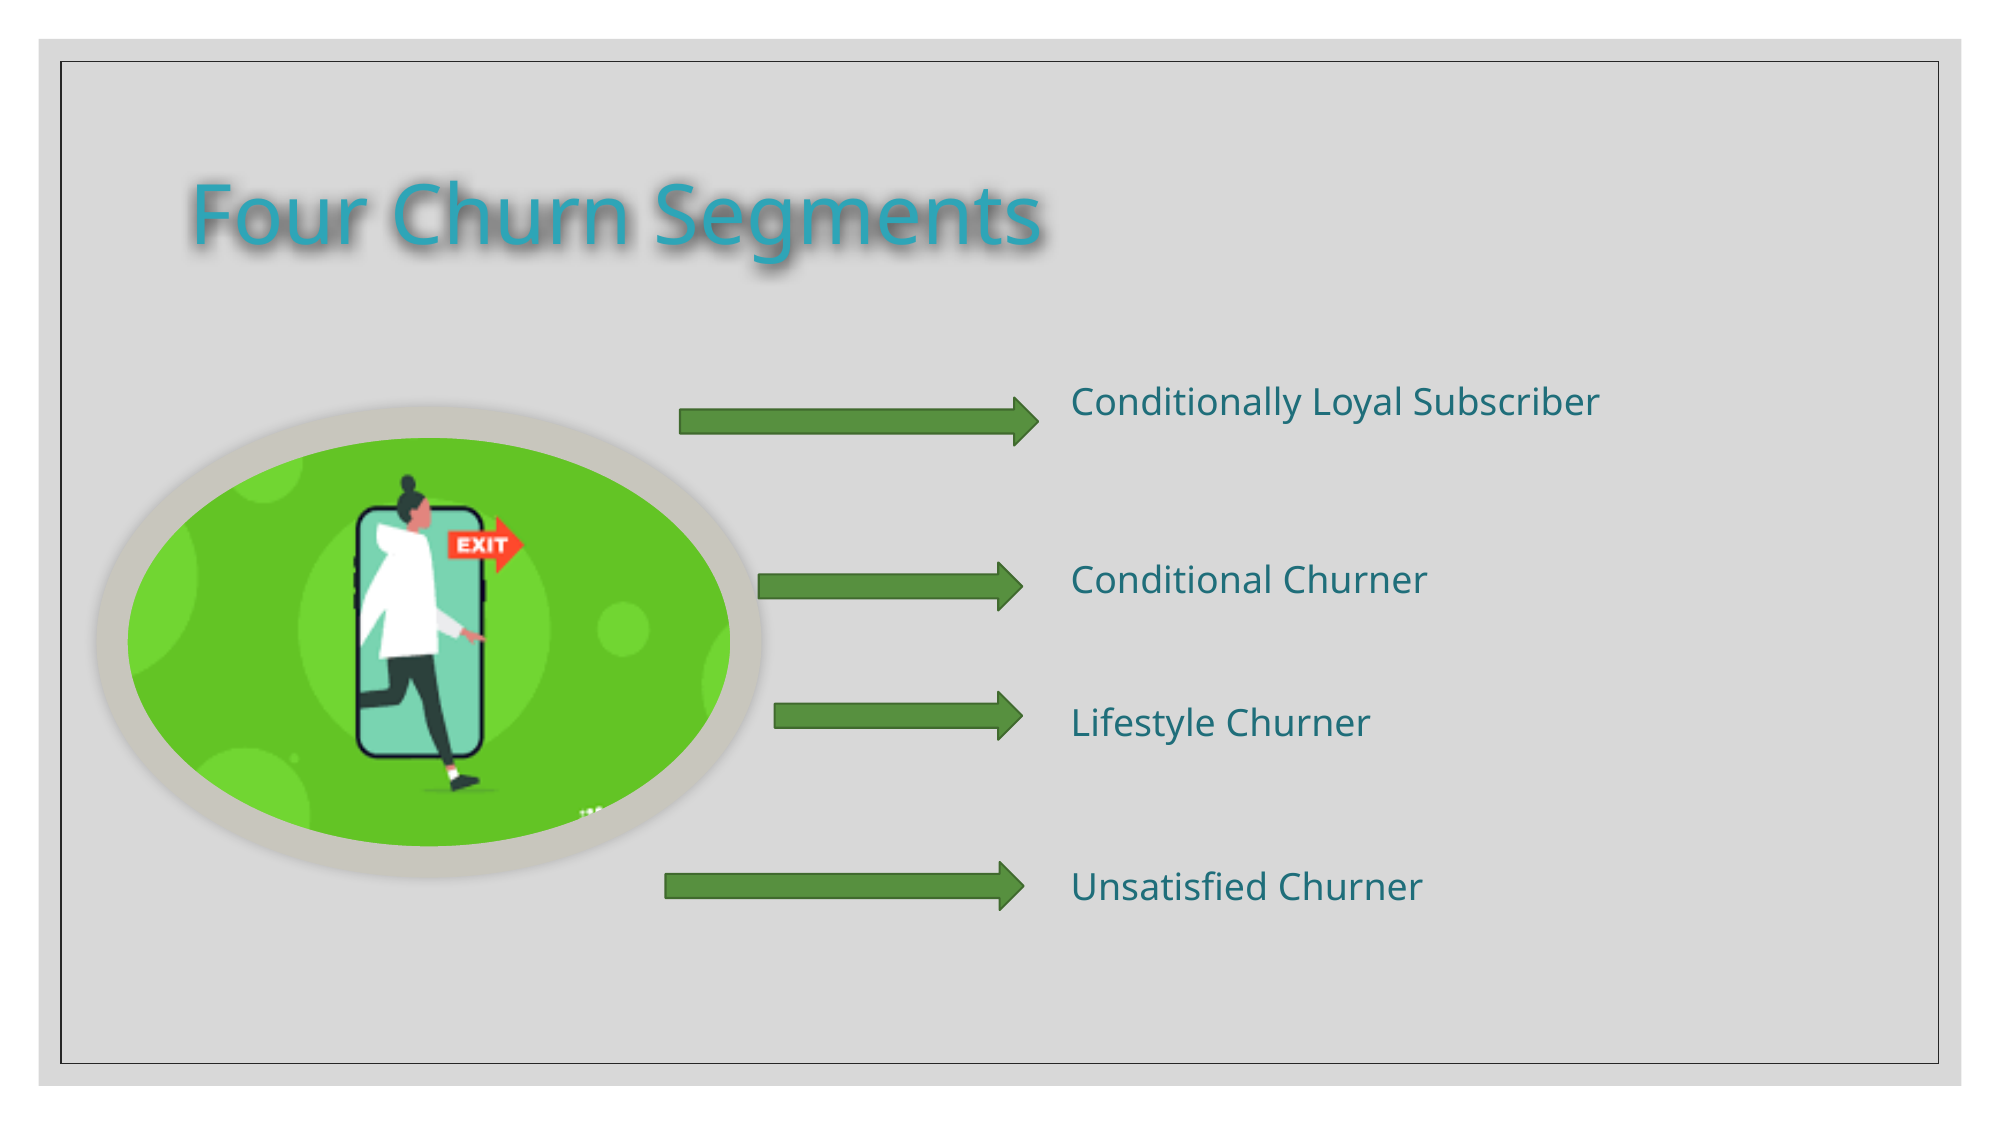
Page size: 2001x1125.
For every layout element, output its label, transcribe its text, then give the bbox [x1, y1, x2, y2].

text_box [678, 396, 1039, 447]
text_box Conditionally Loyal Subscriber [1055, 370, 1669, 431]
text_box [757, 561, 1024, 612]
text_box [773, 690, 1023, 741]
text_box Conditional Churner [1055, 549, 1669, 609]
text_box Unsatisfied Churner [1055, 855, 1719, 916]
text_box [664, 861, 1025, 911]
title Four Churn Segments [174, 105, 1825, 331]
text_box Lifestyle Churner [1055, 691, 1719, 752]
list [112, 422, 746, 862]
